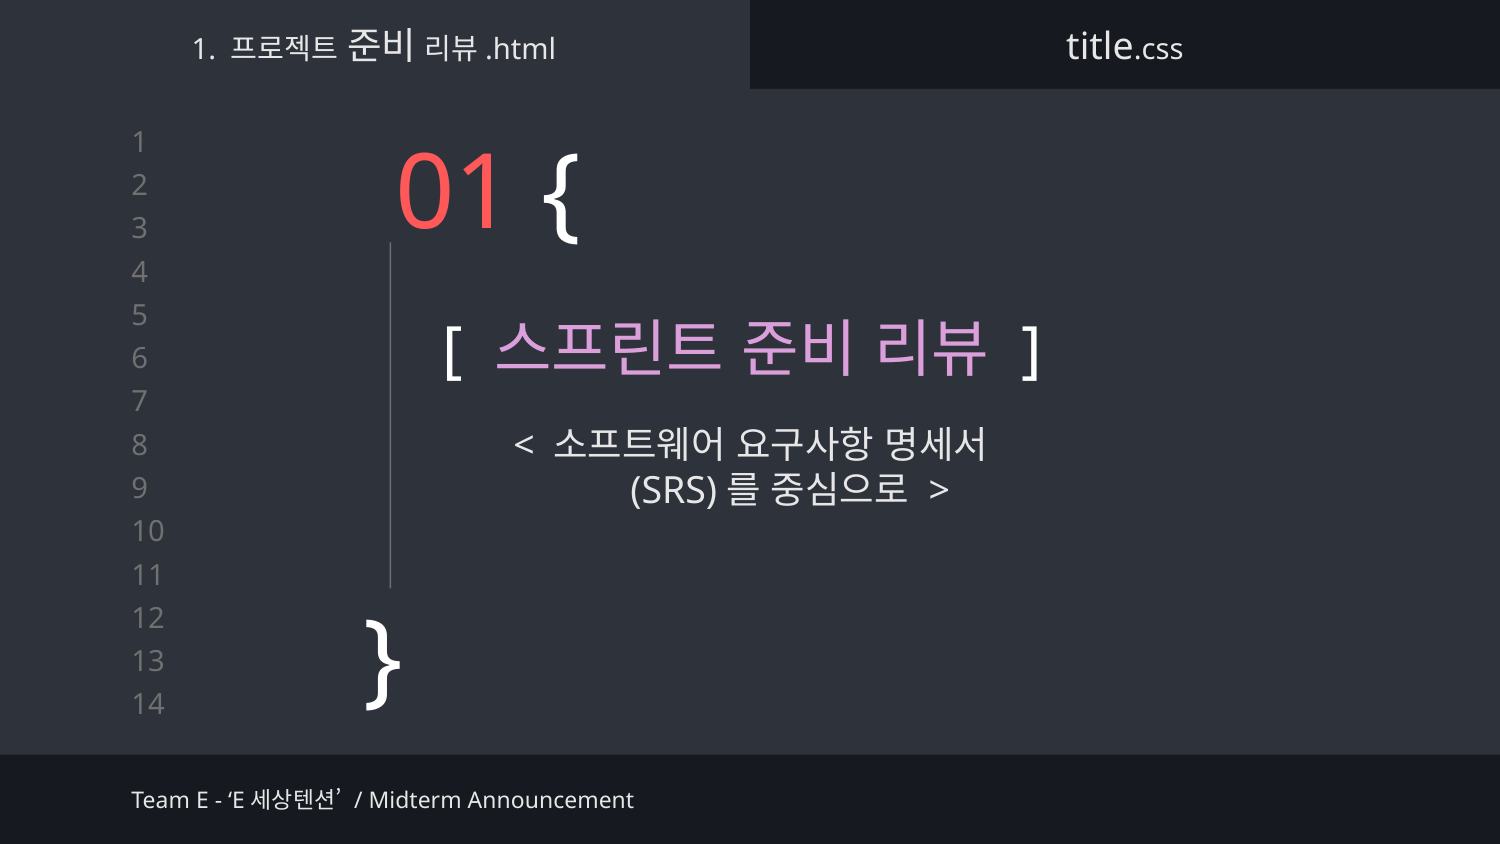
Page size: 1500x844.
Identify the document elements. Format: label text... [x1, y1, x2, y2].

subtitle title.css [750, 15, 1500, 74]
title [ 스프린트 준비 리뷰 ] [427, 302, 1310, 391]
subtitle < 소프트웨어 요구사항 명세서 (SRS)를 중심으로 > [498, 401, 1218, 530]
title 01 { [337, 96, 640, 278]
text_box } [348, 588, 432, 717]
subtitle 1. 프로젝트 준비 리뷰.html [0, 15, 749, 74]
text_box Team E - ‘E세상텐션’ / Midterm Announcement [116, 770, 915, 829]
